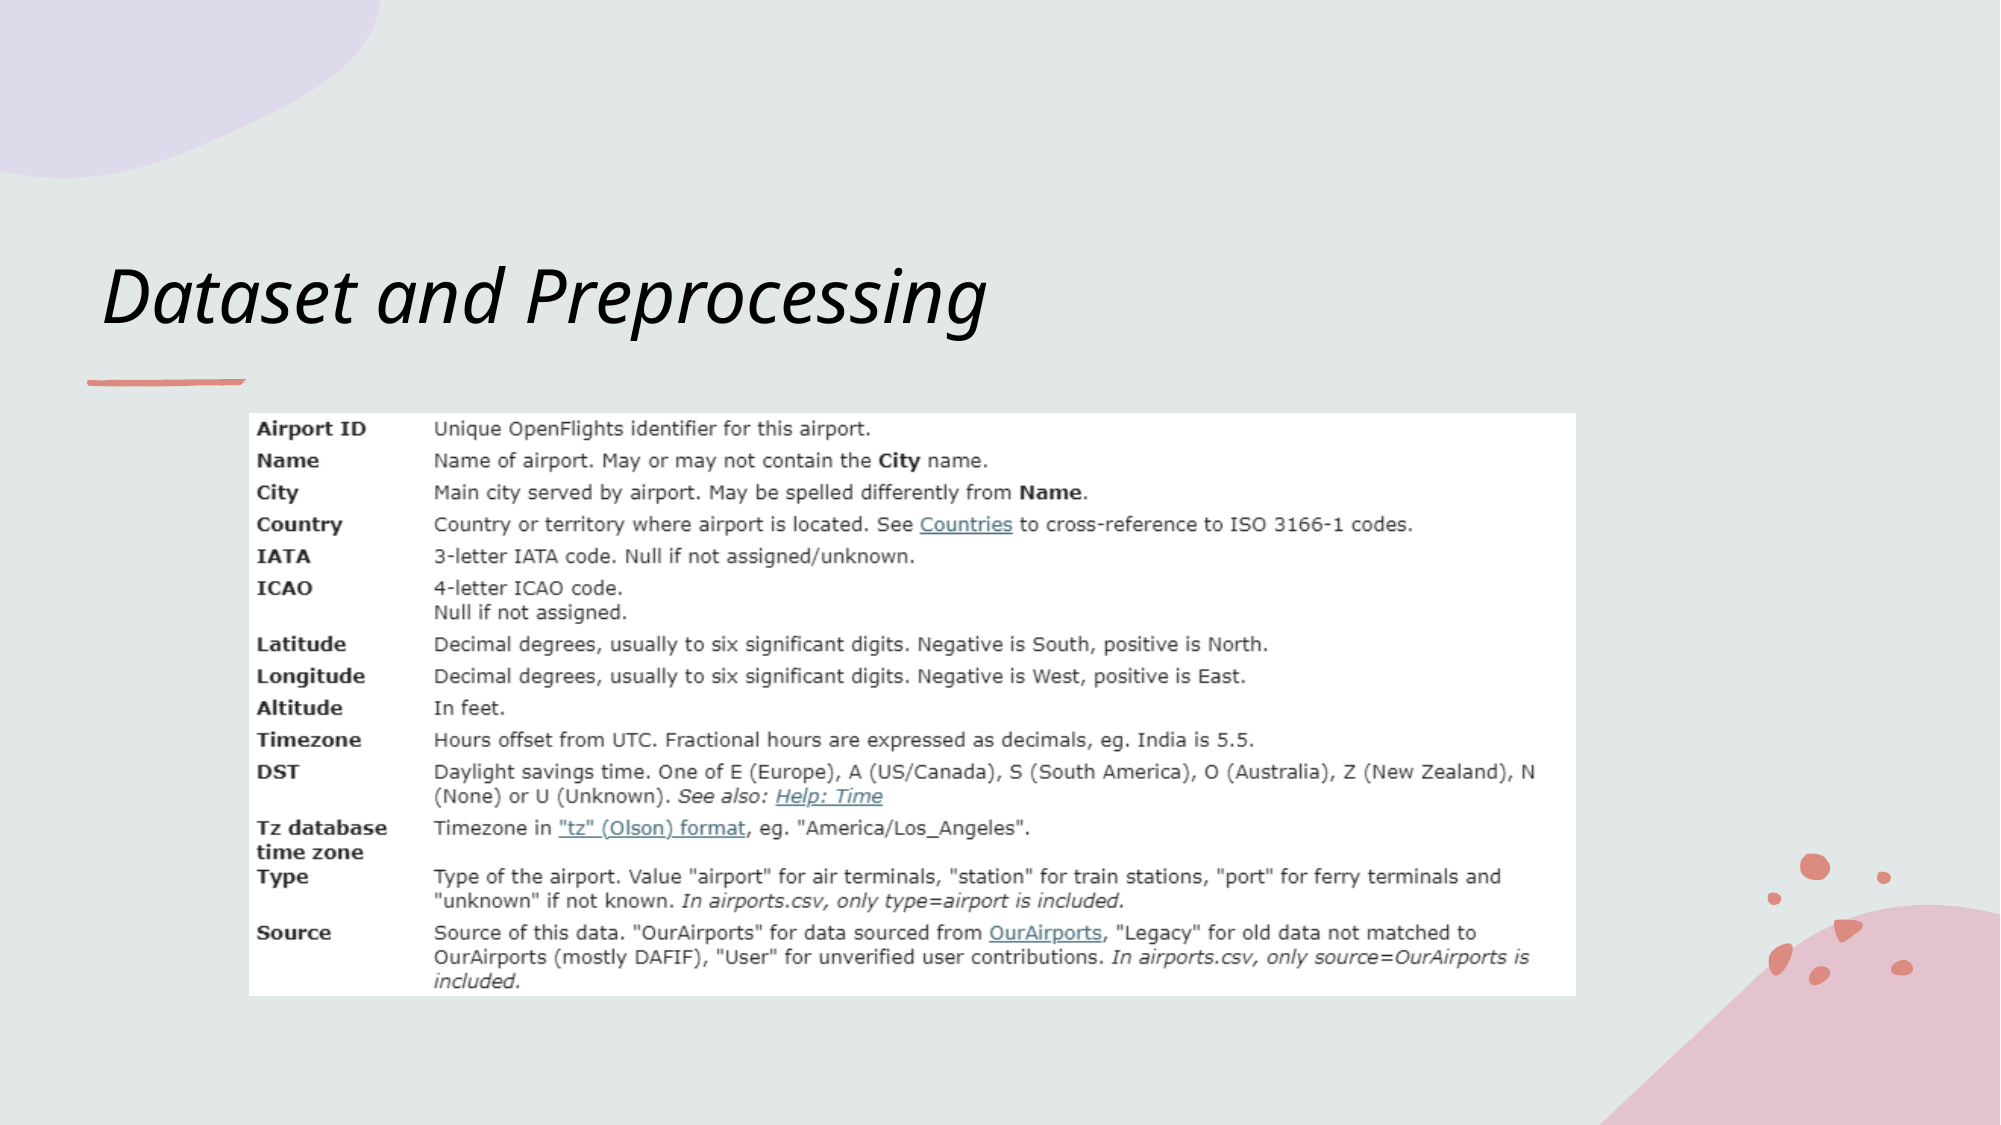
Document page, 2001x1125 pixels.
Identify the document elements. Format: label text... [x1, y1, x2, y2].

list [249, 413, 1576, 996]
title Dataset and Preprocessing [86, 129, 1740, 347]
